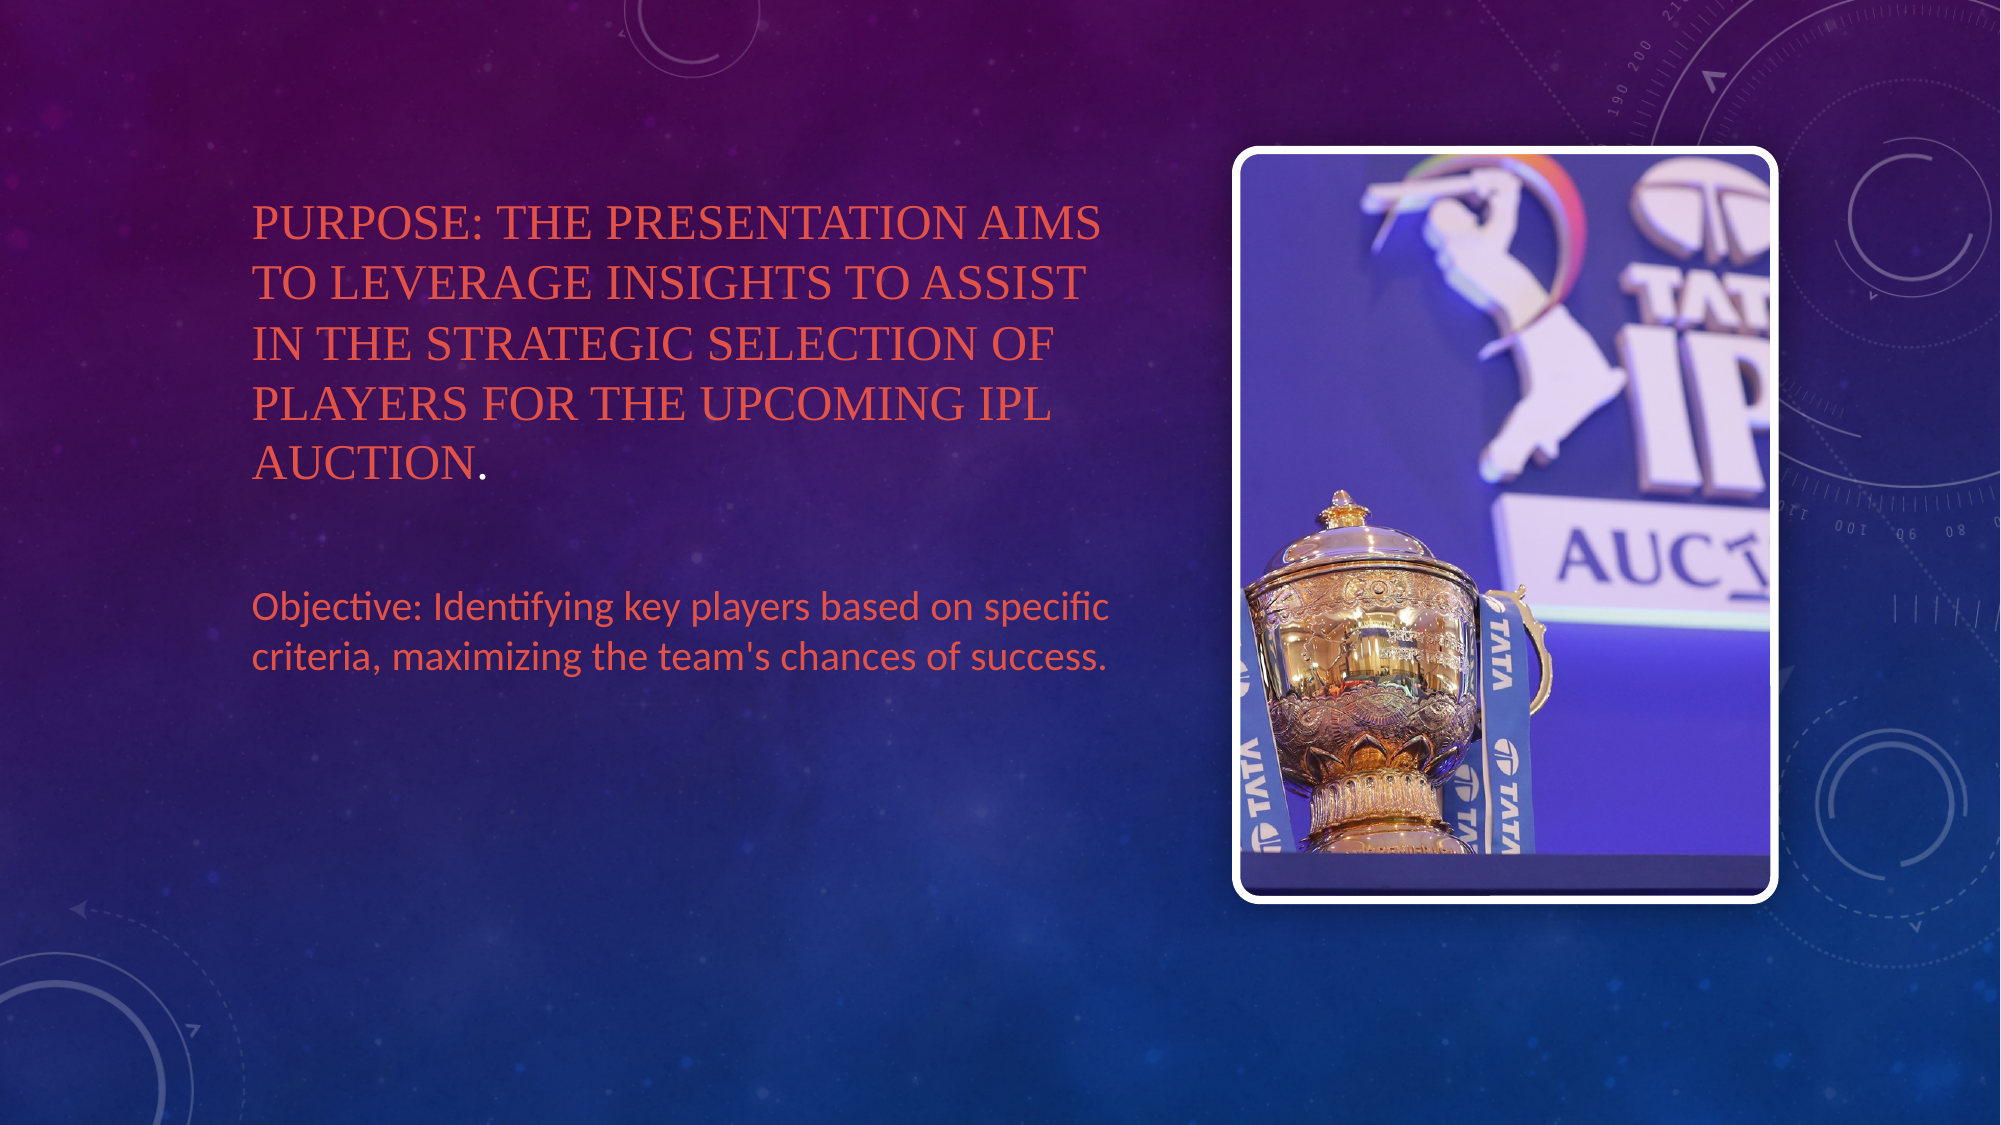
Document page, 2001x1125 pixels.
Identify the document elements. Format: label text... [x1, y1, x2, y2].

picture [0, 0, 2001, 1125]
title Purpose: The presentation aims to leverage insights to assist in the strategic selection of players for the upcoming IPL auction. [236, 242, 1145, 558]
list Objective: Identifying key players based on specific criteria, maximizing the team's chances of success. [236, 570, 1143, 914]
